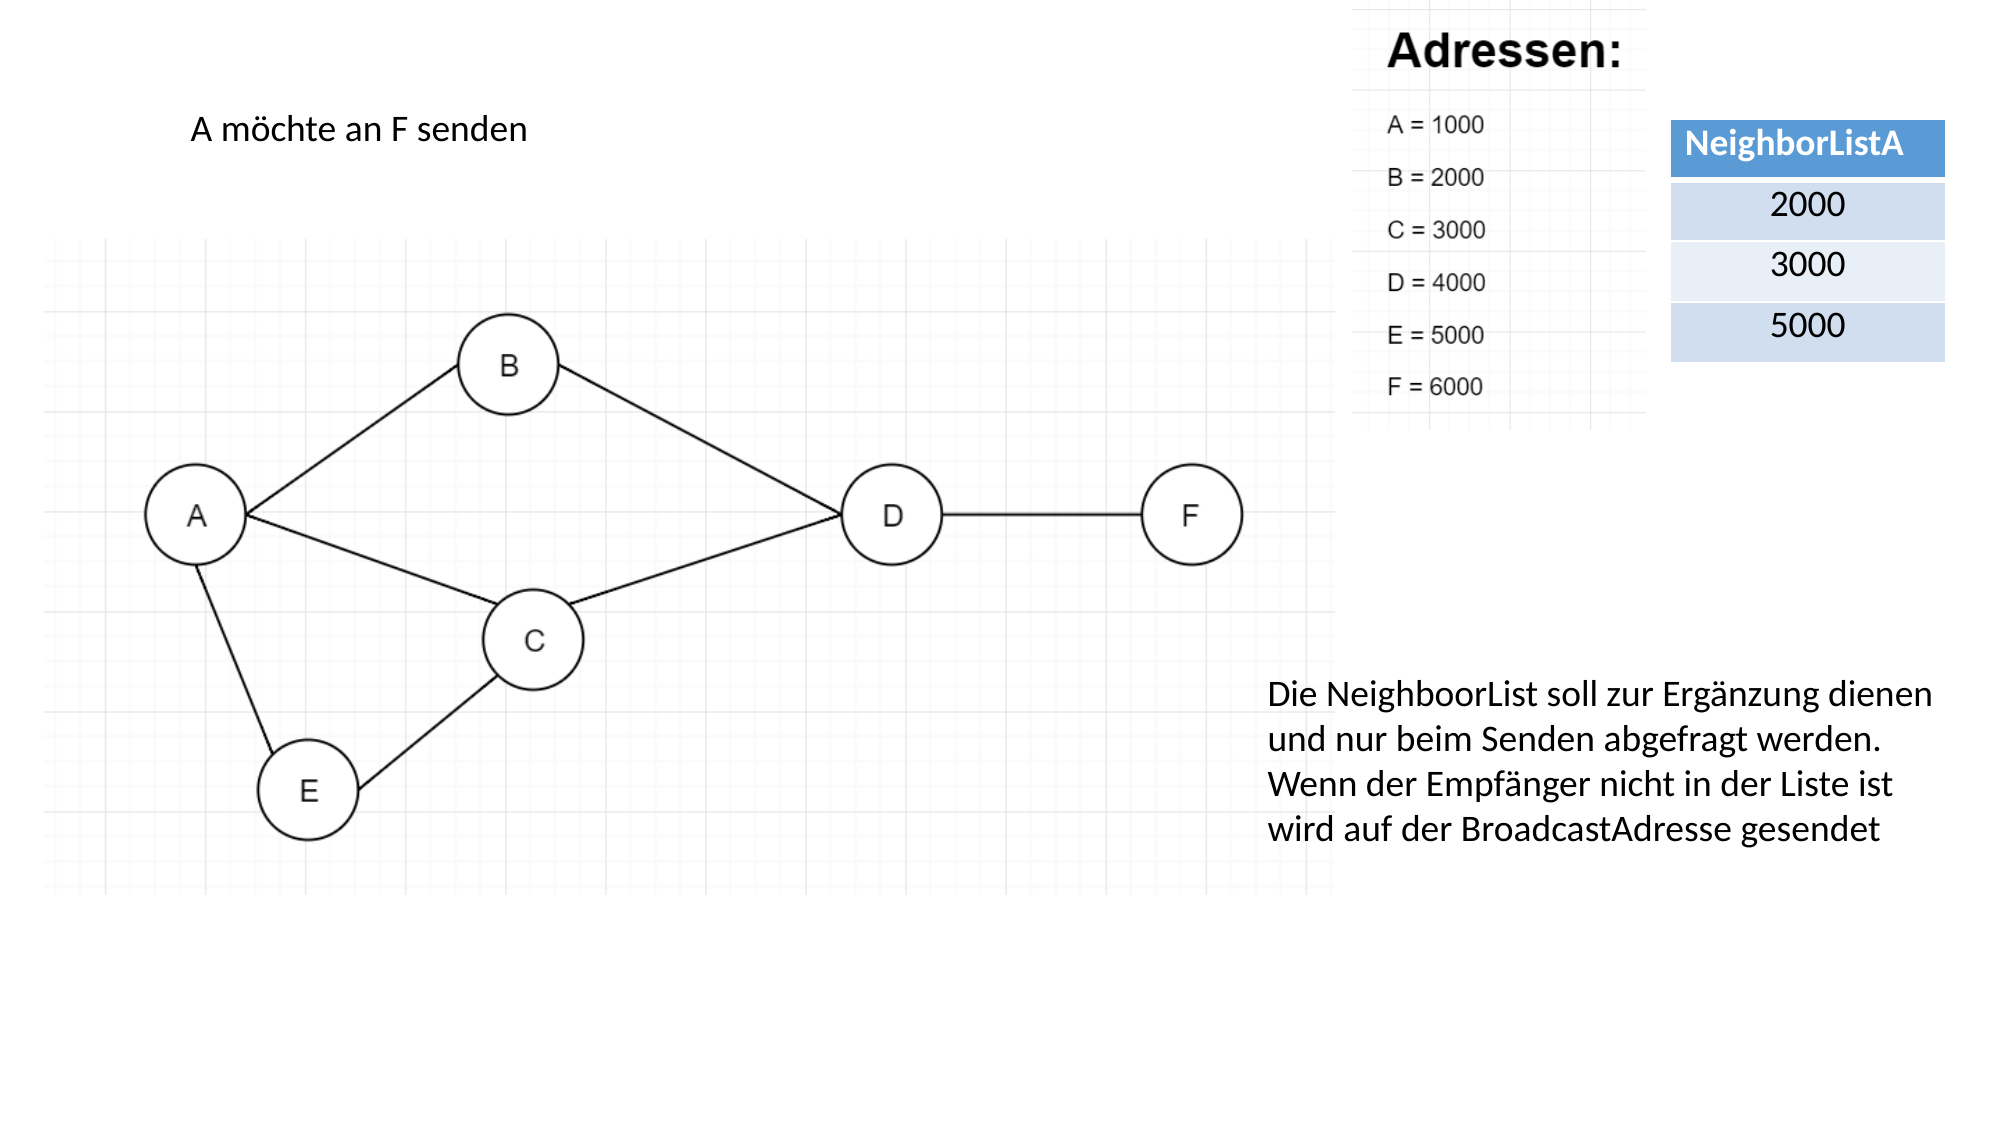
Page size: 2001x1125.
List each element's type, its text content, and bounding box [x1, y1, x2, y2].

picture [44, 239, 1335, 896]
table_cell 5000 [1671, 303, 1945, 362]
table_cell 2000 [1671, 183, 1945, 240]
picture [1352, 0, 1646, 430]
table_cell 3000 [1671, 242, 1945, 301]
table_header NeighborListA [1671, 120, 1945, 177]
text_box A möchte an F senden [175, 96, 1053, 157]
text_box Die NeighboorList soll zur Ergänzung dienen und nur beim Senden abgefragt werden. Wenn der Empfänger nicht in der Liste ist wird auf der BroadcastAdresse gesendet [1335, 661, 1976, 857]
